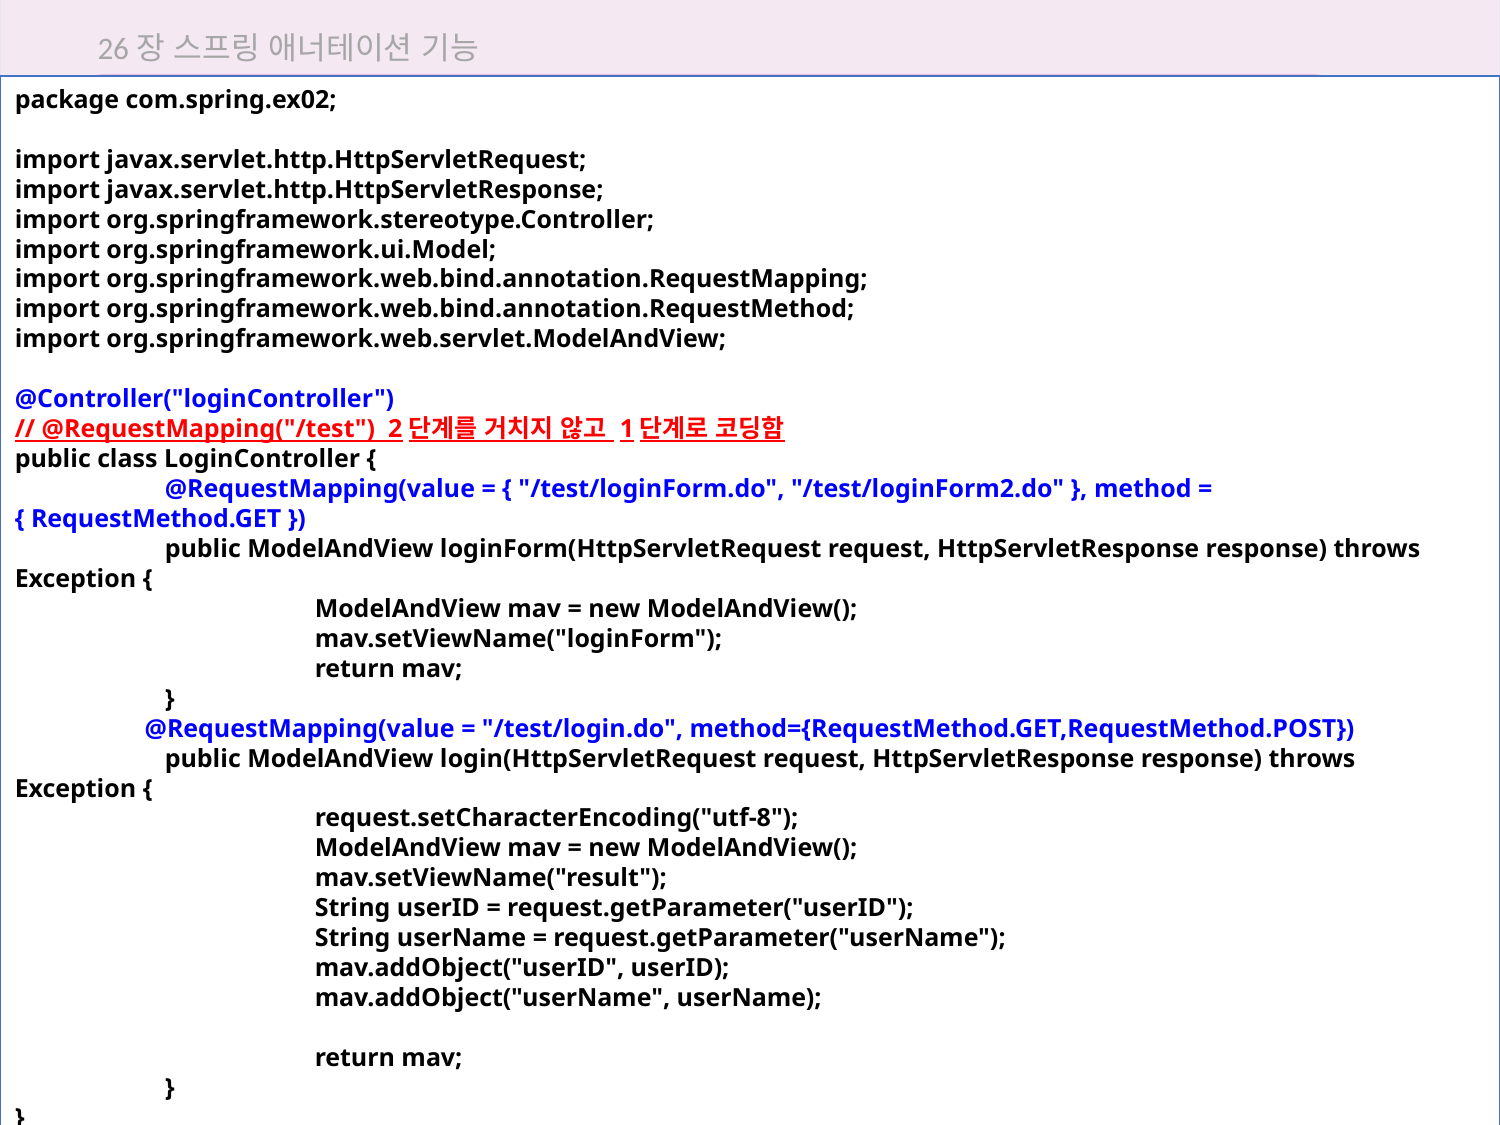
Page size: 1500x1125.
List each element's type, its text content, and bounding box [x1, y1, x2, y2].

text_box package com.spring.ex02; import javax.servlet.http.HttpServletRequest; import javax.servlet.http.HttpServletResponse; import org.springframework.stereotype.Controller; import org.springframework.ui.Model; import org.springframework.web.bind.annotation.RequestMapping; import org.springframework.web.bind.annotation.RequestMethod; import org.springframework.web.servlet.ModelAndView; @Controller("loginController") // @RequestMapping("/test") 2단계를 거치지 않고 1단계로 코딩함 public class LoginController { @RequestMapping(value = { "/test/loginForm.do", "/test/loginForm2.do" }, method = { RequestMethod.GET }) public ModelAndView loginForm(HttpServletRequest request, HttpServletResponse response) throws Exception { ModelAndView mav = new ModelAndView(); mav.setViewName("loginForm"); return mav; } @RequestMapping(value = "/test/login.do", method={RequestMethod.GET,RequestMethod.POST}) public ModelAndView login(HttpServletRequest request, HttpServletResponse response) throws Exception { request.setCharacterEncoding("utf-8"); ModelAndView mav = new ModelAndView(); mav.setViewName("result"); String userID = request.getParameter("userID"); String userName = request.getParameter("userName"); mav.addObject("userID", userID); mav.addObject("userName", userName); return mav; } } [0, 76, 1500, 1125]
picture [0, 0, 1500, 76]
text_box 26장 스프링 애너테이션 기능 [82, 0, 1133, 74]
